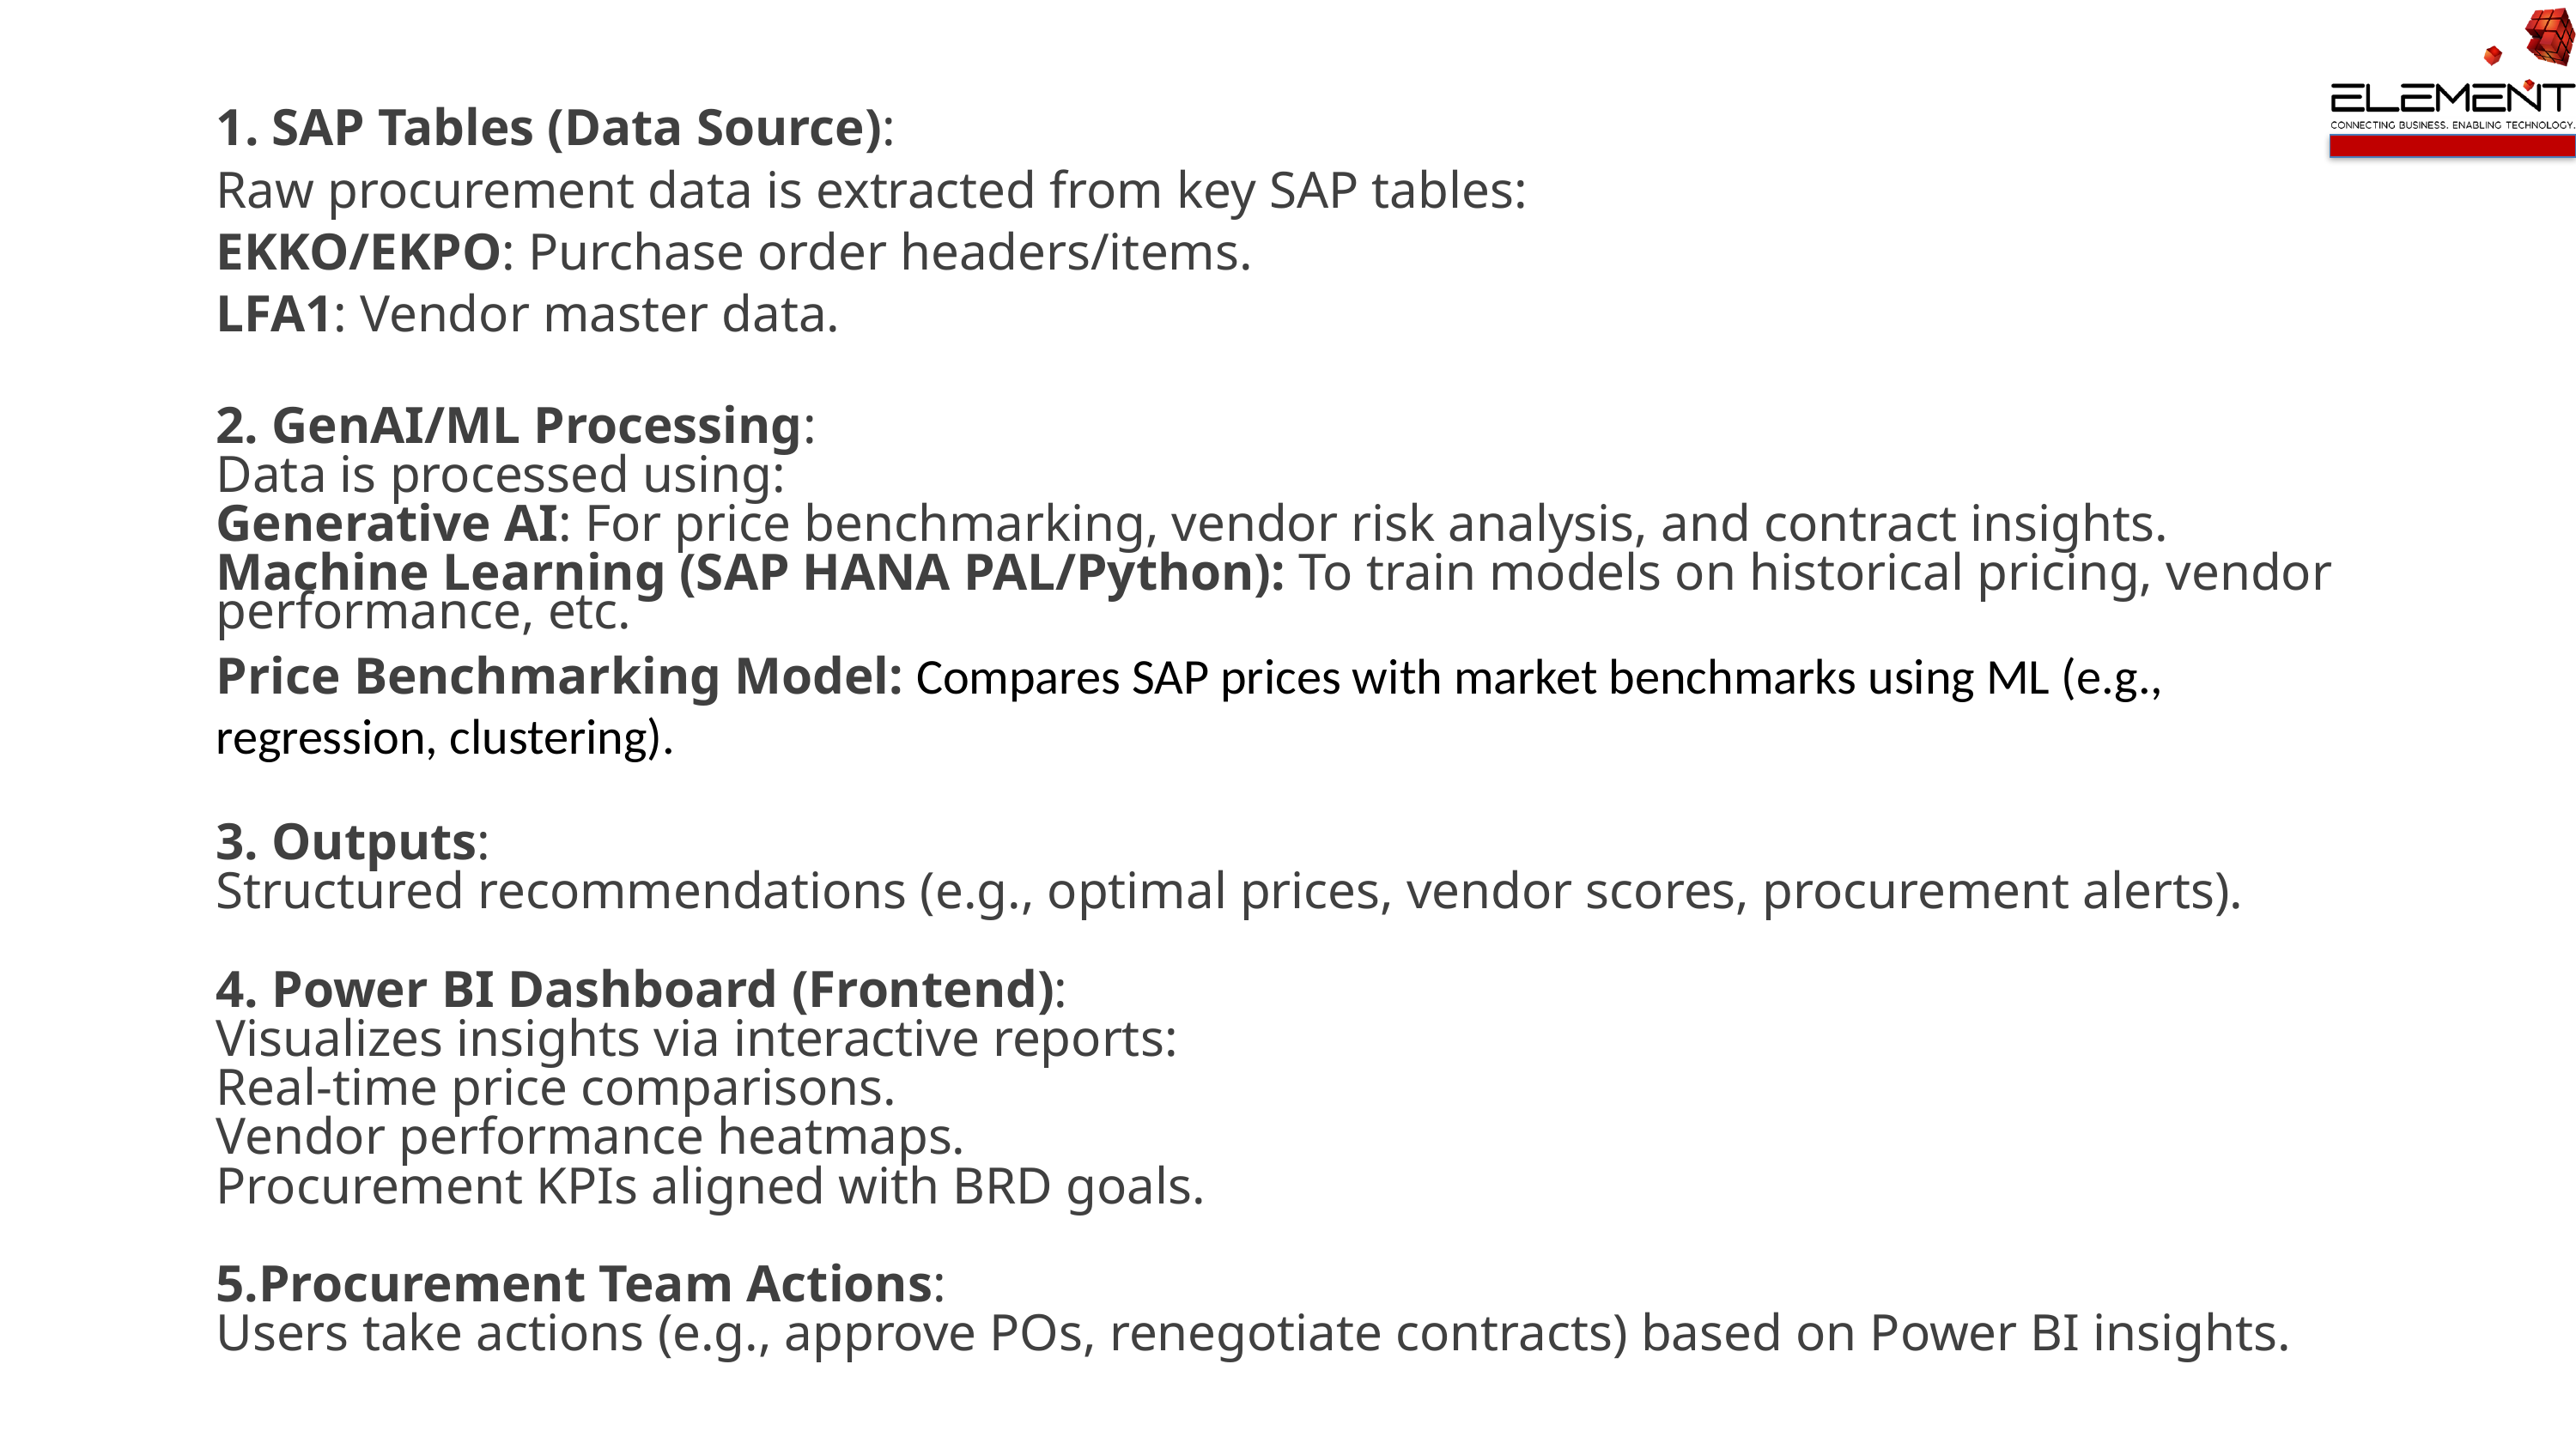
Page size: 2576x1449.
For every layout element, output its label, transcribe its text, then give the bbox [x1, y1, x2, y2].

text_box SAP Tables (Data Source): Raw procurement data is extracted from key SAP tables: EKKO/EKPO: Purchase order headers/items. LFA1: Vendor master data. 2. GenAI/ML Processing: Data is processed using: Generative AI: For price benchmarking, vendor risk analysis, and contract insights. Machine Learning (SAP HANA PAL/Python): To train models on historical pricing, vendor performance, etc. Price Benchmarking Model: Compares SAP prices with market benchmarks using ML (e.g., regression, clustering). 3. Outputs: Structured recommendations (e.g., optimal prices, vendor scores, procurement alerts). 4. Power BI Dashboard (Frontend): Visualizes insights via interactive reports: Real-time price comparisons. Vendor performance heatmaps. Procurement KPIs aligned with BRD goals. 5.Procurement Team Actions: Users take actions (e.g., approve POs, renegotiate contracts) based on Power BI insights. [203, 111, 2372, 1449]
text_box [2330, 134, 2576, 158]
text_box [2330, 8, 2576, 132]
